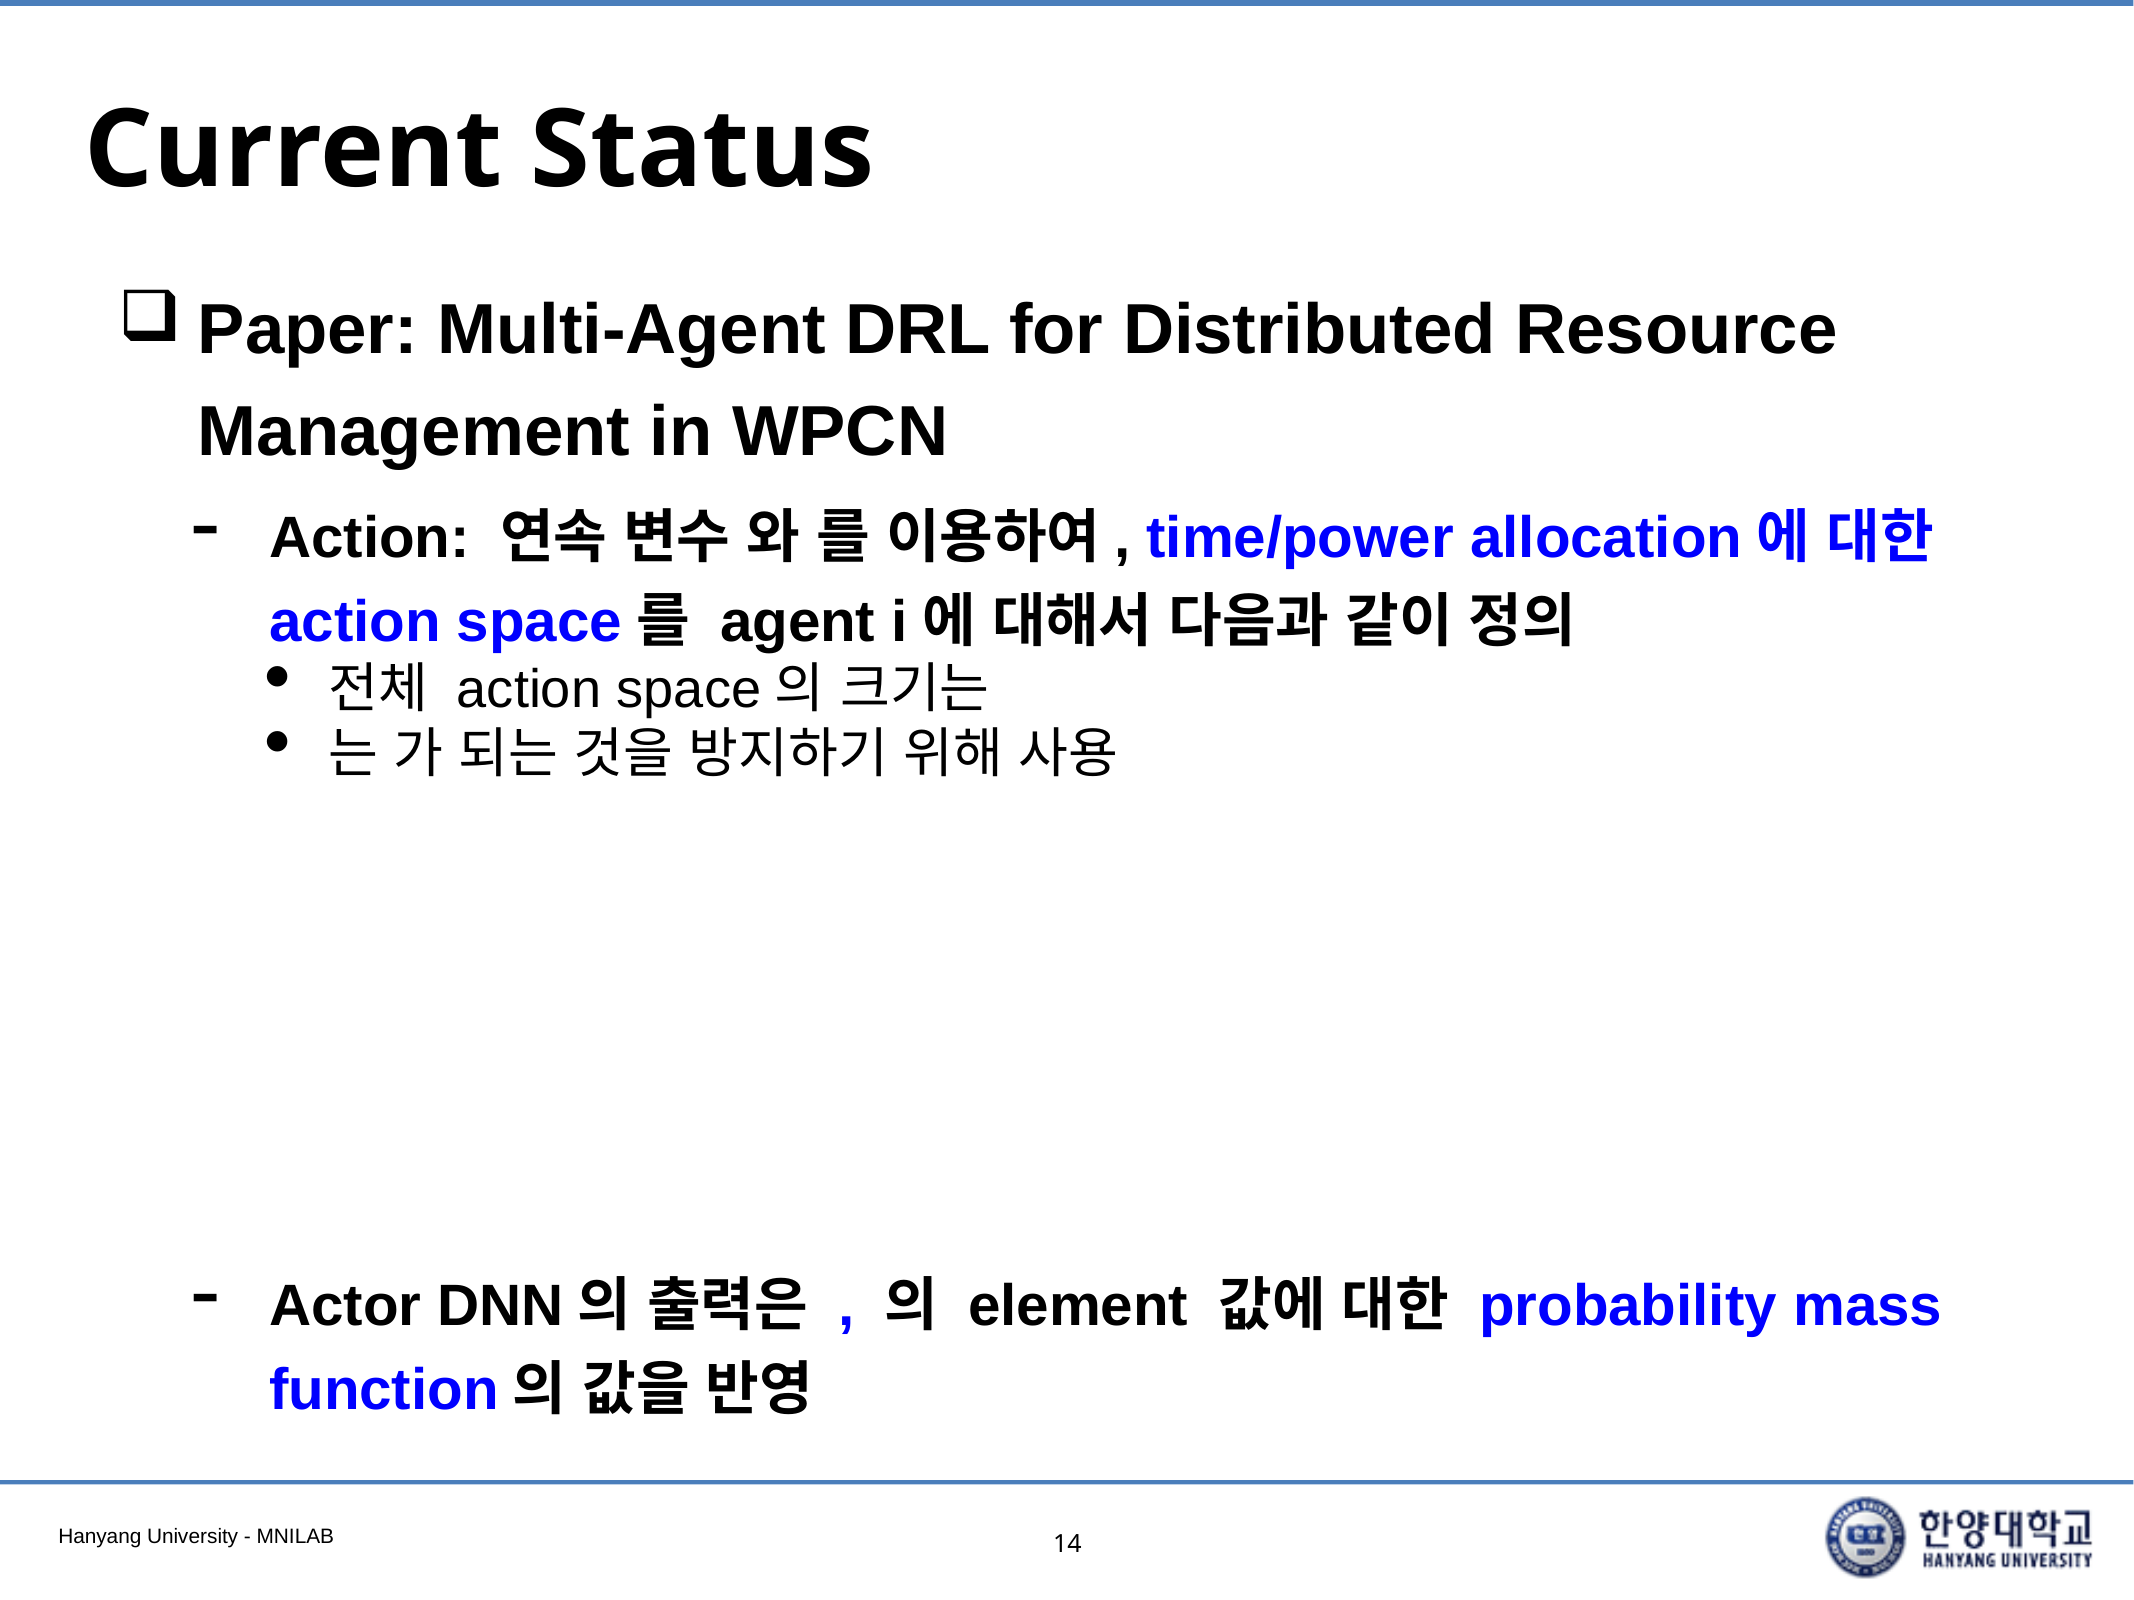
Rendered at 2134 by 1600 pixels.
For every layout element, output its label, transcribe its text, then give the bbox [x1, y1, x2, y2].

slide_number 14 [1037, 1518, 1098, 1567]
title Current Status [75, 41, 2058, 245]
picture [1797, 1495, 2128, 1581]
